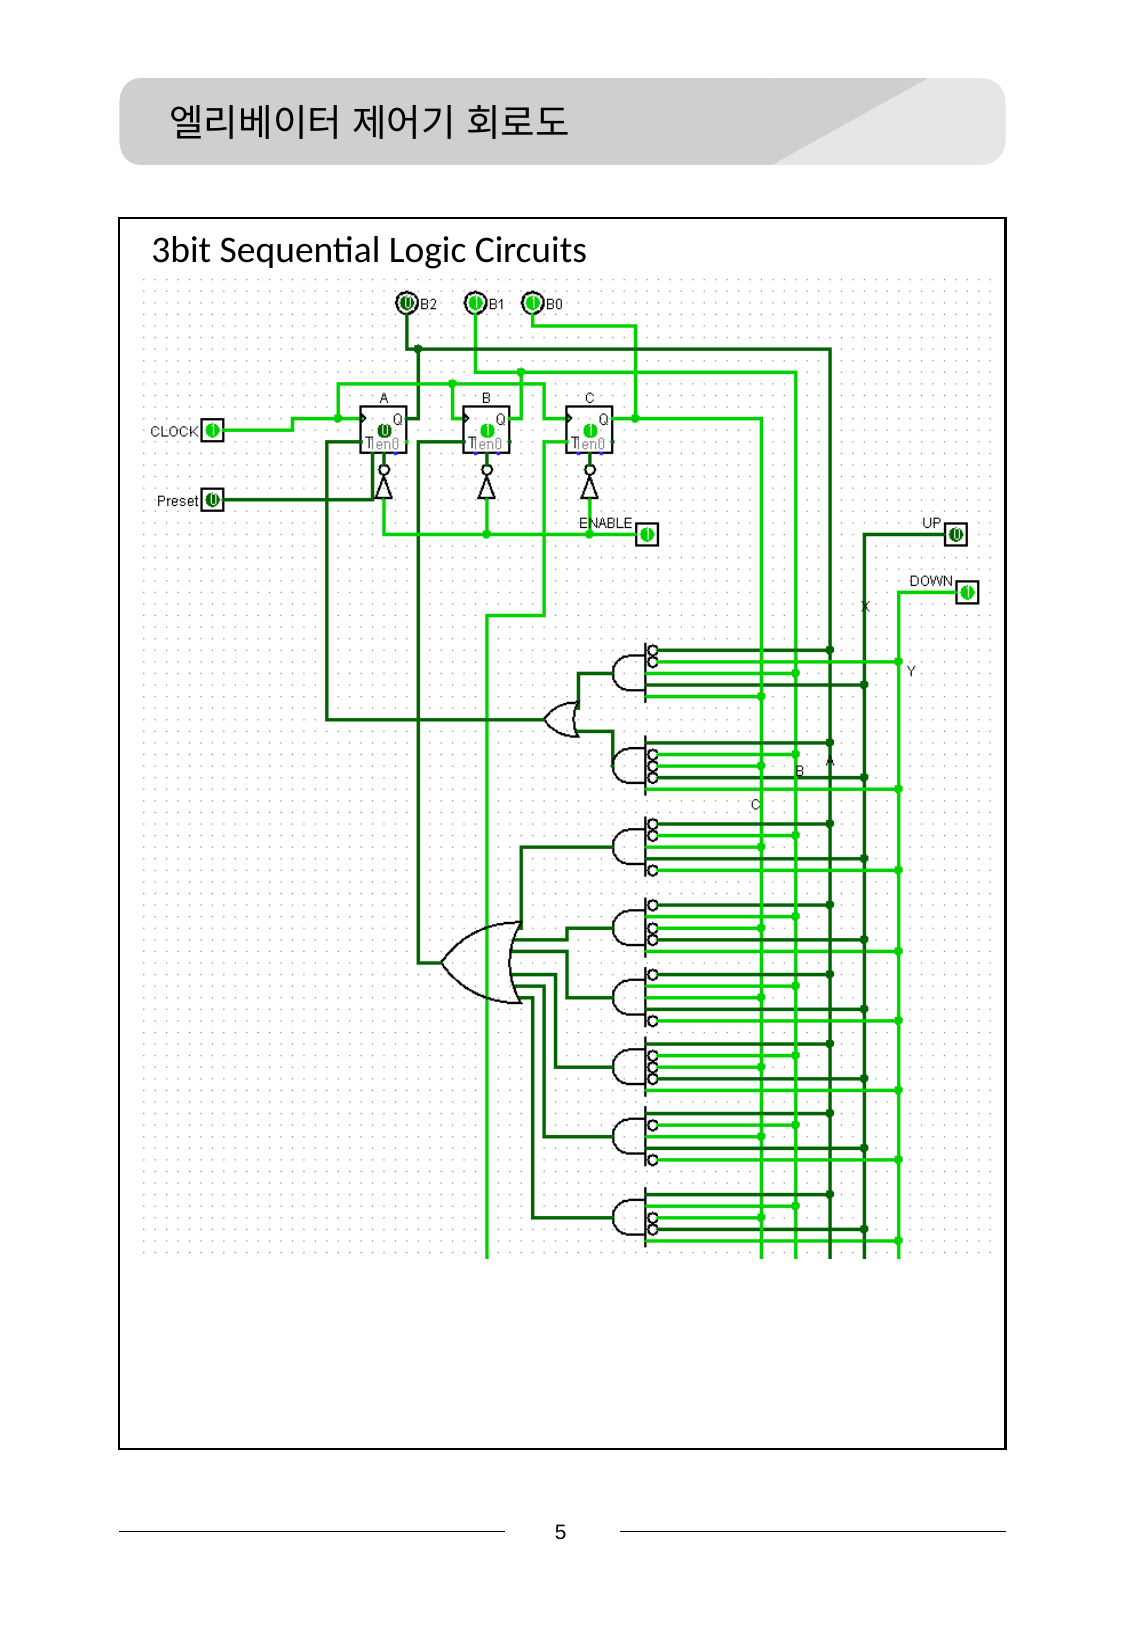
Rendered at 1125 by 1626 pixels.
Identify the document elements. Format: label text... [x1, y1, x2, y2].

text_box 5 [540, 1511, 582, 1552]
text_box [119, 218, 1006, 1450]
picture [133, 278, 992, 1259]
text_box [119, 78, 1006, 165]
